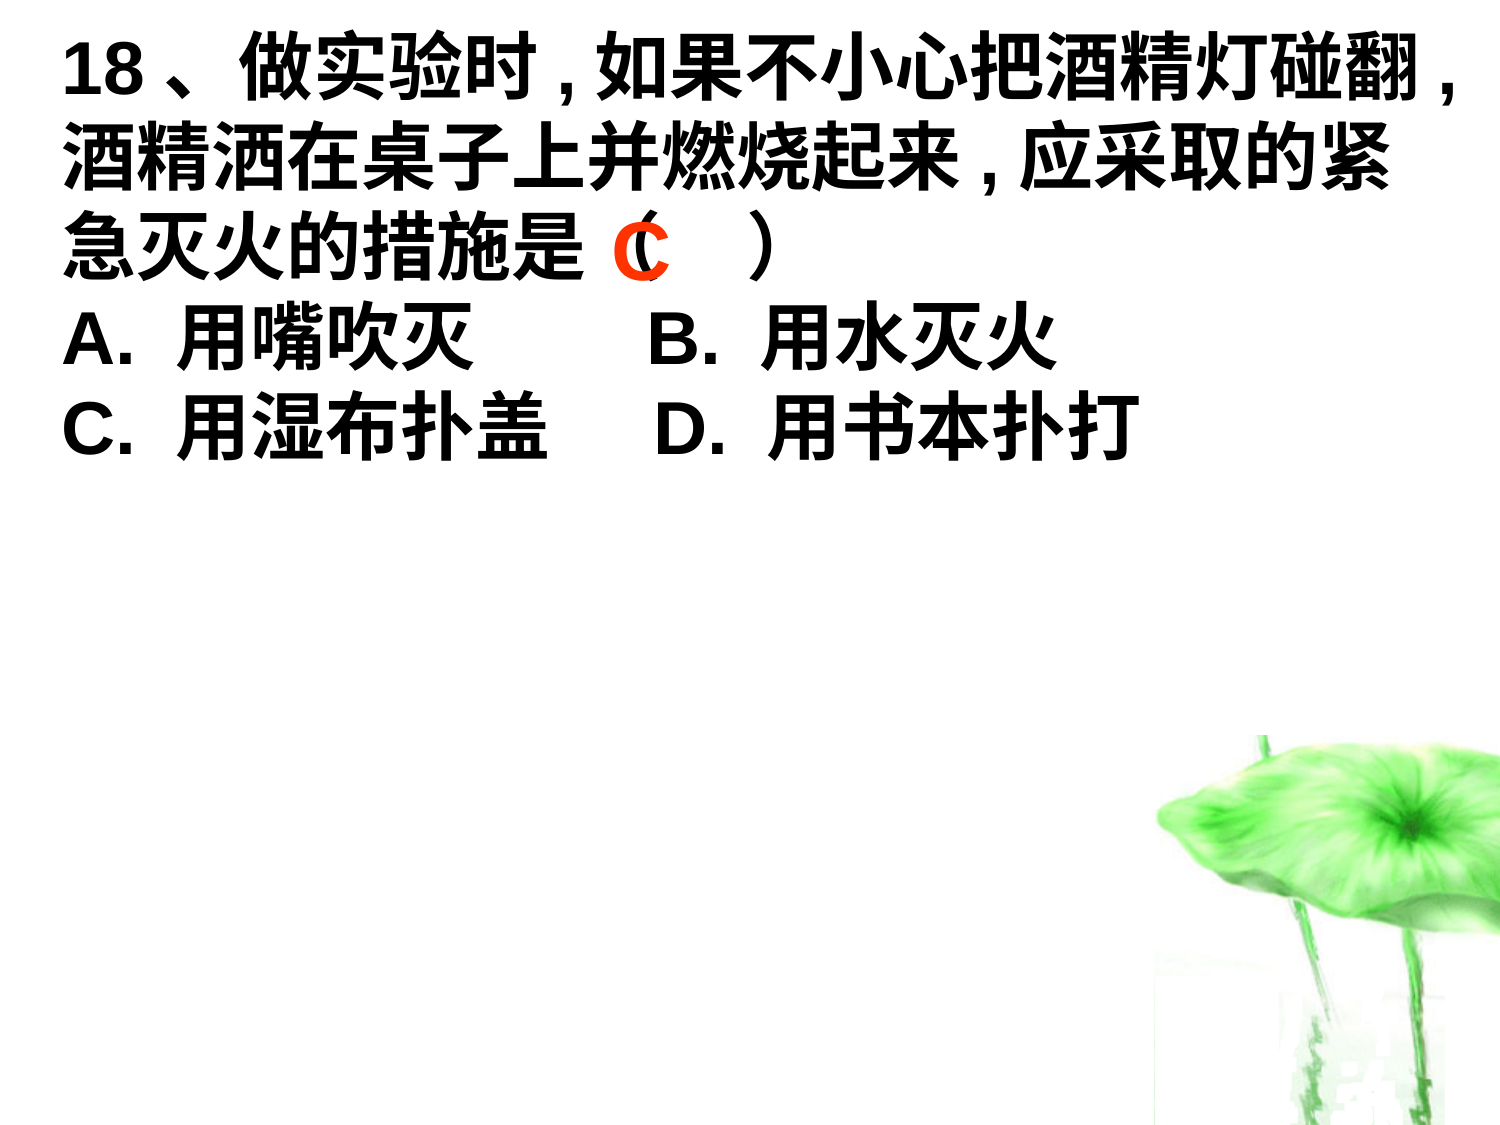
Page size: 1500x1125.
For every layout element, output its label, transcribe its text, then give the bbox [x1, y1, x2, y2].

text_box C [596, 189, 809, 305]
picture [1154, 735, 1500, 1125]
text_box 18、做实验时,如果不小心把酒精灯碰翻,酒精洒在桌子上并燃烧起来,应采取的紧急灭火的措施是（ ） A. 用嘴吹灭 B. 用水灭火 C. 用湿布扑盖 D. 用书本扑打 [46, 12, 1477, 478]
